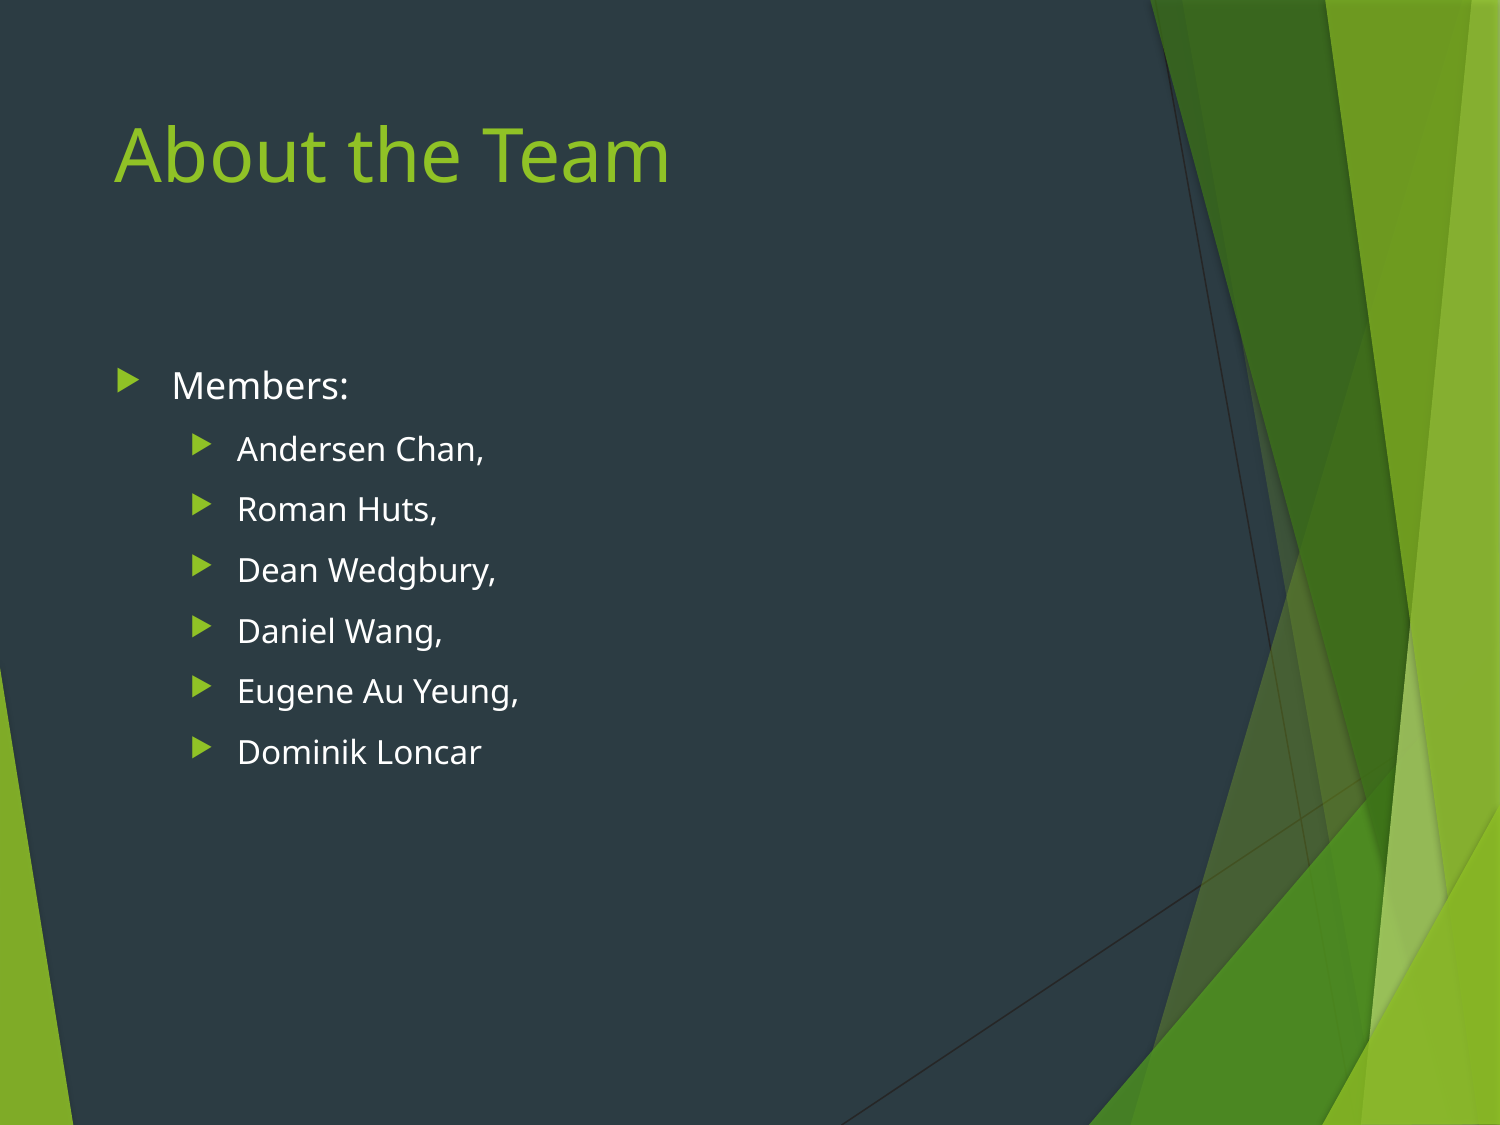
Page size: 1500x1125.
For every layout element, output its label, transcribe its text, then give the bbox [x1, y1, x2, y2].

title About the Team [99, 99, 1142, 317]
list Members: Andersen Chan, Roman Huts, Dean Wedgbury, Daniel Wang, Eugene Au Yeung, Dominik Loncar [99, 354, 1142, 992]
